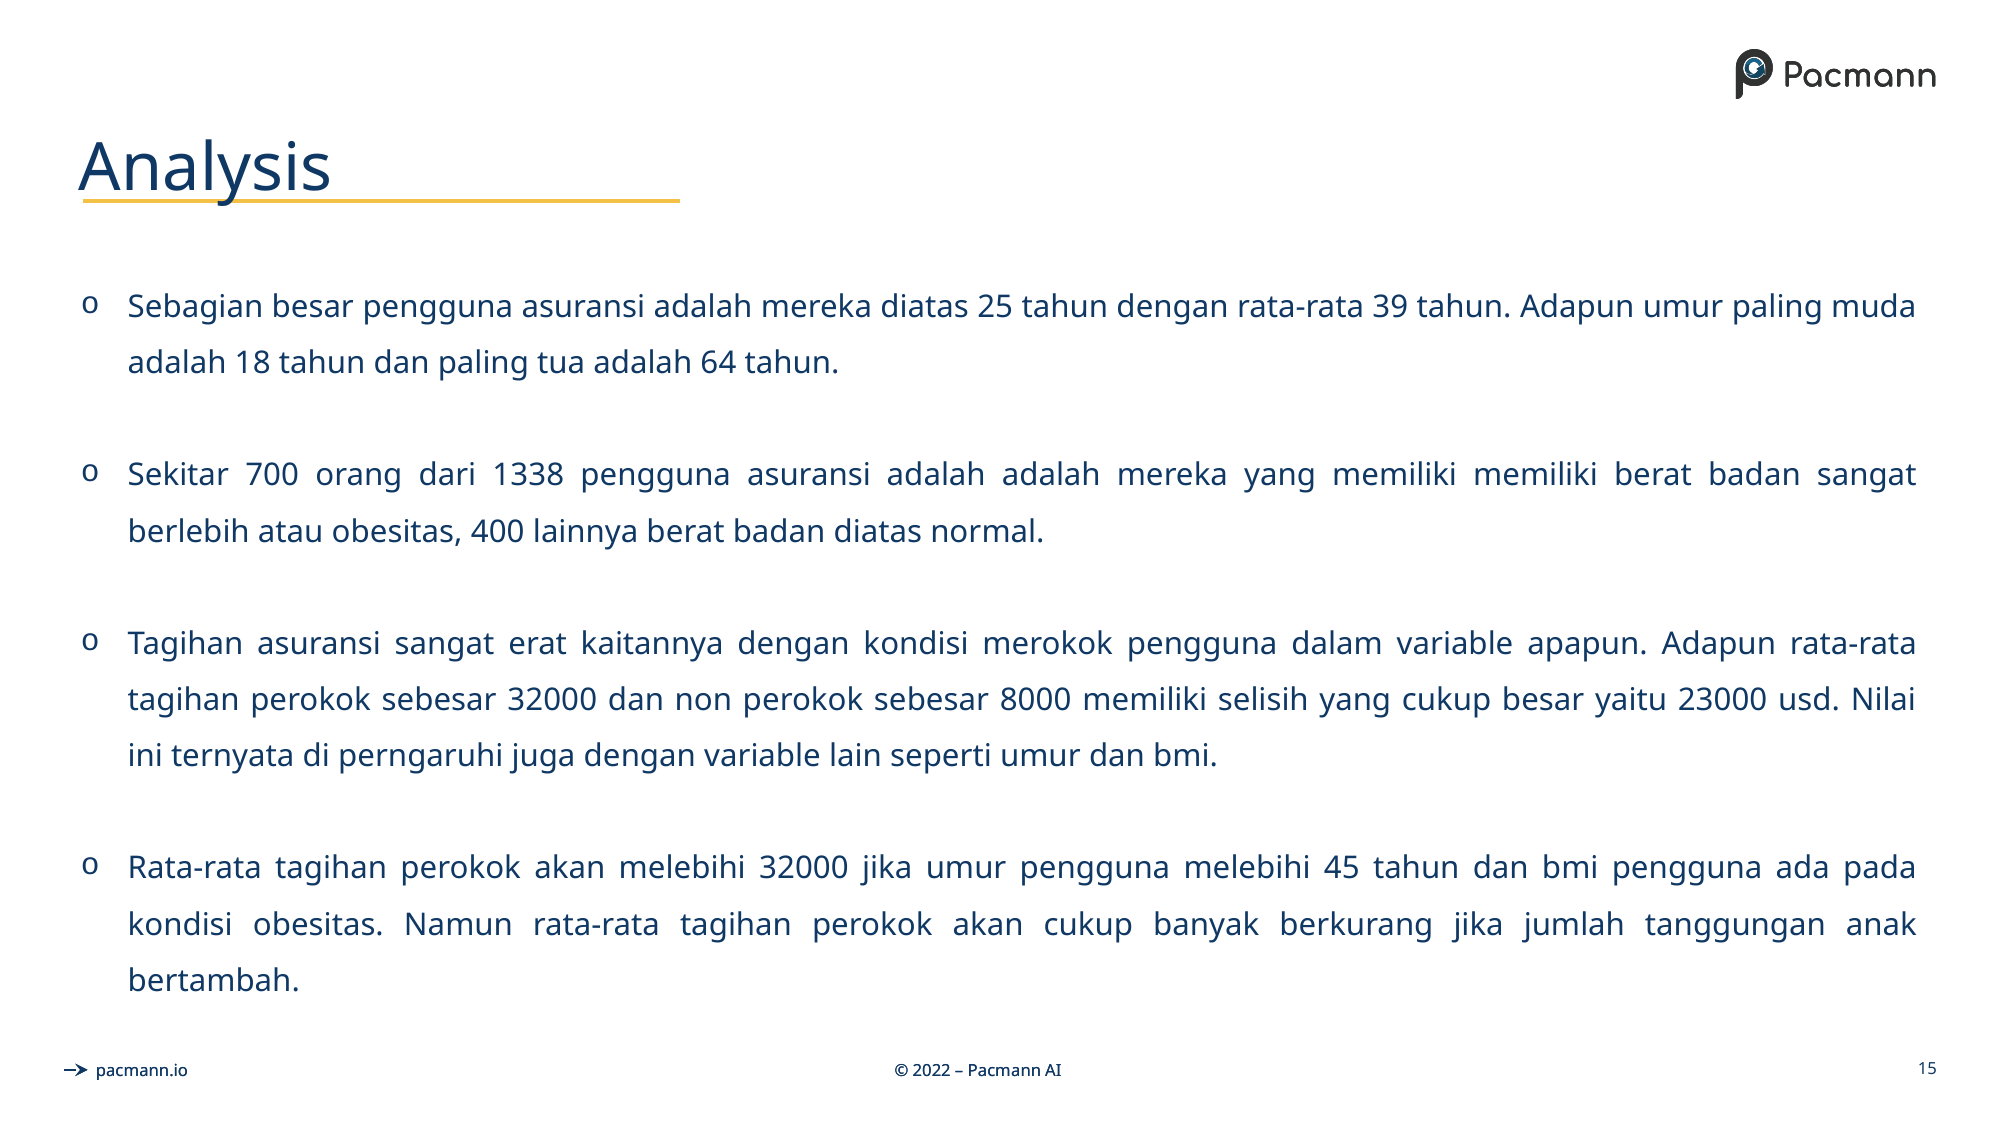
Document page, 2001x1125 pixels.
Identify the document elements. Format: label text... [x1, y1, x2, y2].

title Analysis [63, 59, 1935, 278]
text_box Sebagian besar pengguna asuransi adalah mereka diatas 25 tahun dengan rata-rata 39 tahun. Adapun umur paling muda adalah 18 tahun dan paling tua adalah 64 tahun. Sekitar 700 orang dari 1338 pengguna asuransi adalah adalah mereka yang memiliki memiliki berat badan sangat berlebih atau obesitas, 400 lainnya berat badan diatas normal. Tagihan asuransi sangat erat kaitannya dengan kondisi merokok pengguna dalam variable apapun. Adapun rata-rata tagihan perokok sebesar 32000 dan non perokok sebesar 8000 memiliki selisih yang cukup besar yaitu 23000 usd. Nilai ini ternyata di perngaruhi juga dengan variable lain seperti umur dan bmi. Rata-rata tagihan perokok akan melebihi 32000 jika umur pengguna melebihi 45 tahun dan bmi pengguna ada pada kondisi obesitas. Namun rata-rata tagihan perokok akan cukup banyak berkurang jika jumlah tanggungan anak bertambah. [65, 259, 1934, 1005]
picture [1707, 36, 1966, 112]
